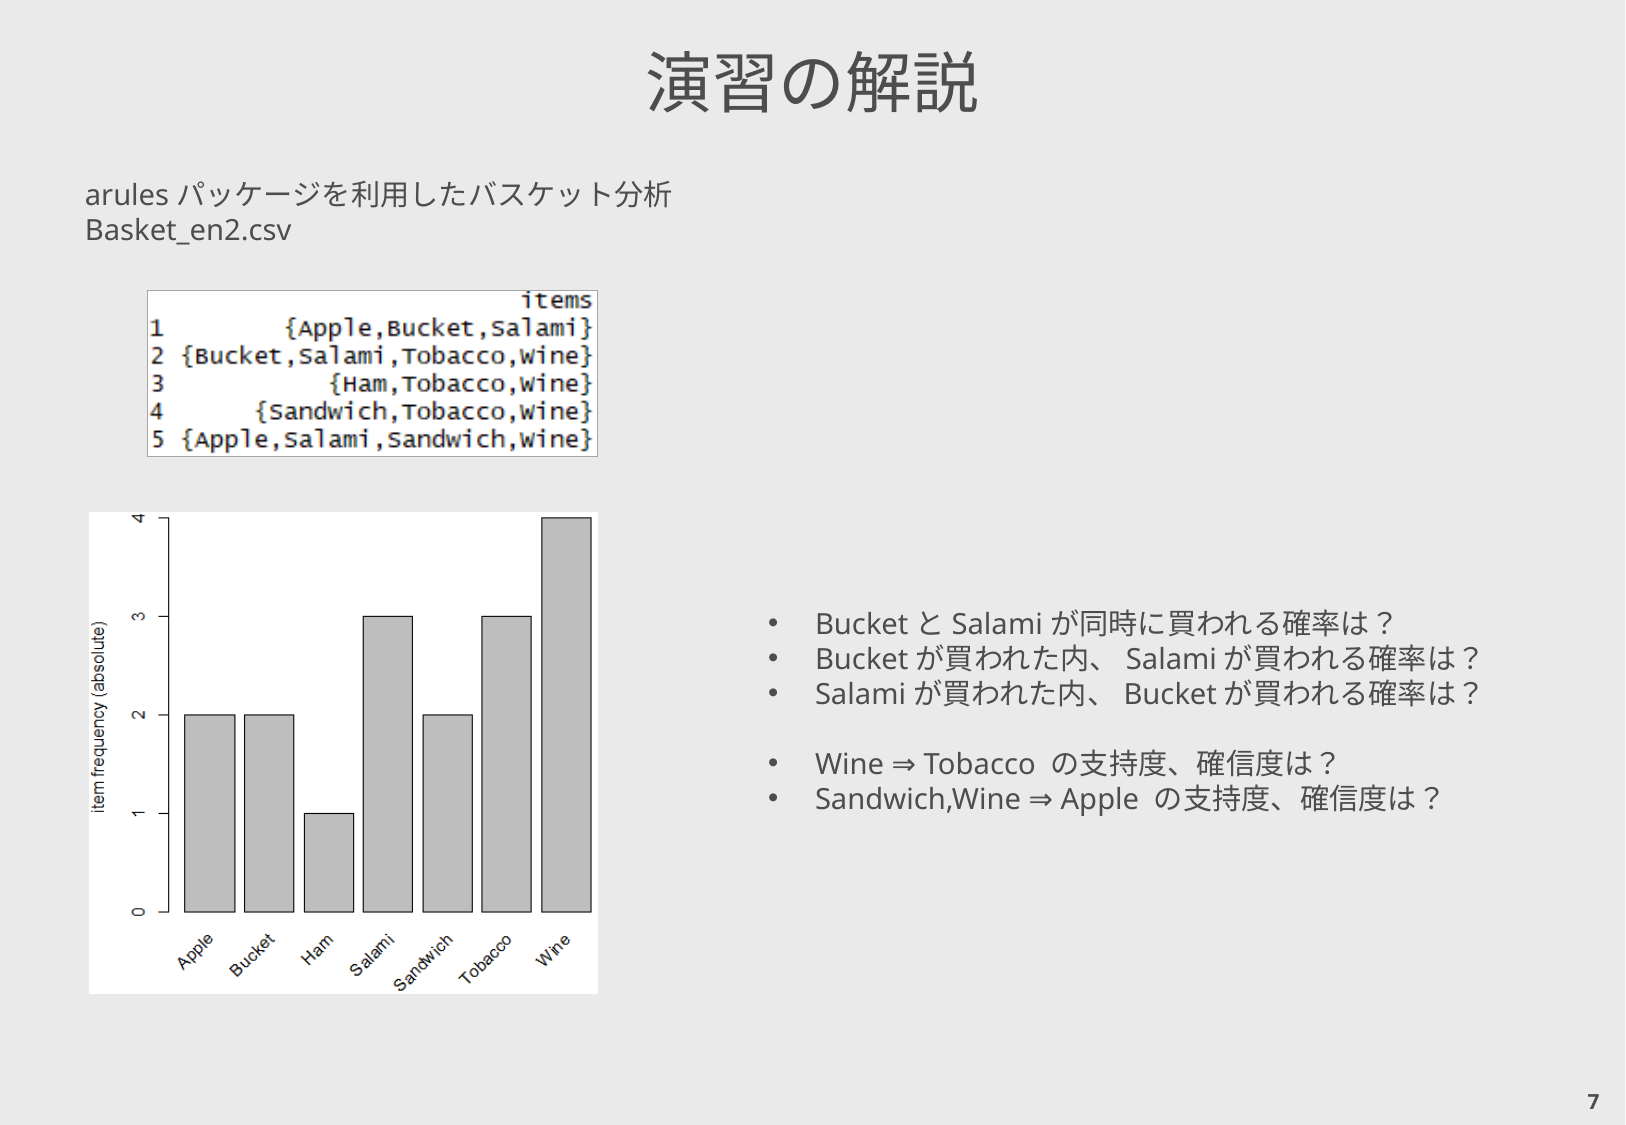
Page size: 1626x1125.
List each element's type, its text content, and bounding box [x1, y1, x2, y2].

text_box BucketとSalamiが同時に買われる確率は？ Bucketが買われた内、Salamiが買われる確率は？ Salamiが買われた内、Bucketが買われる確率は？ Wine ⇒ Tobacco の支持度、確信度は？ Sandwich,Wine ⇒ Apple の支持度、確信度は？ [753, 597, 1539, 823]
slide_number 6 [1220, 1081, 1600, 1124]
title 演習の解説 [44, 30, 1581, 132]
picture [147, 289, 598, 457]
picture [88, 512, 599, 994]
text_box arulesパッケージを利用したバスケット分析 Basket_en2.csv [70, 169, 1625, 254]
